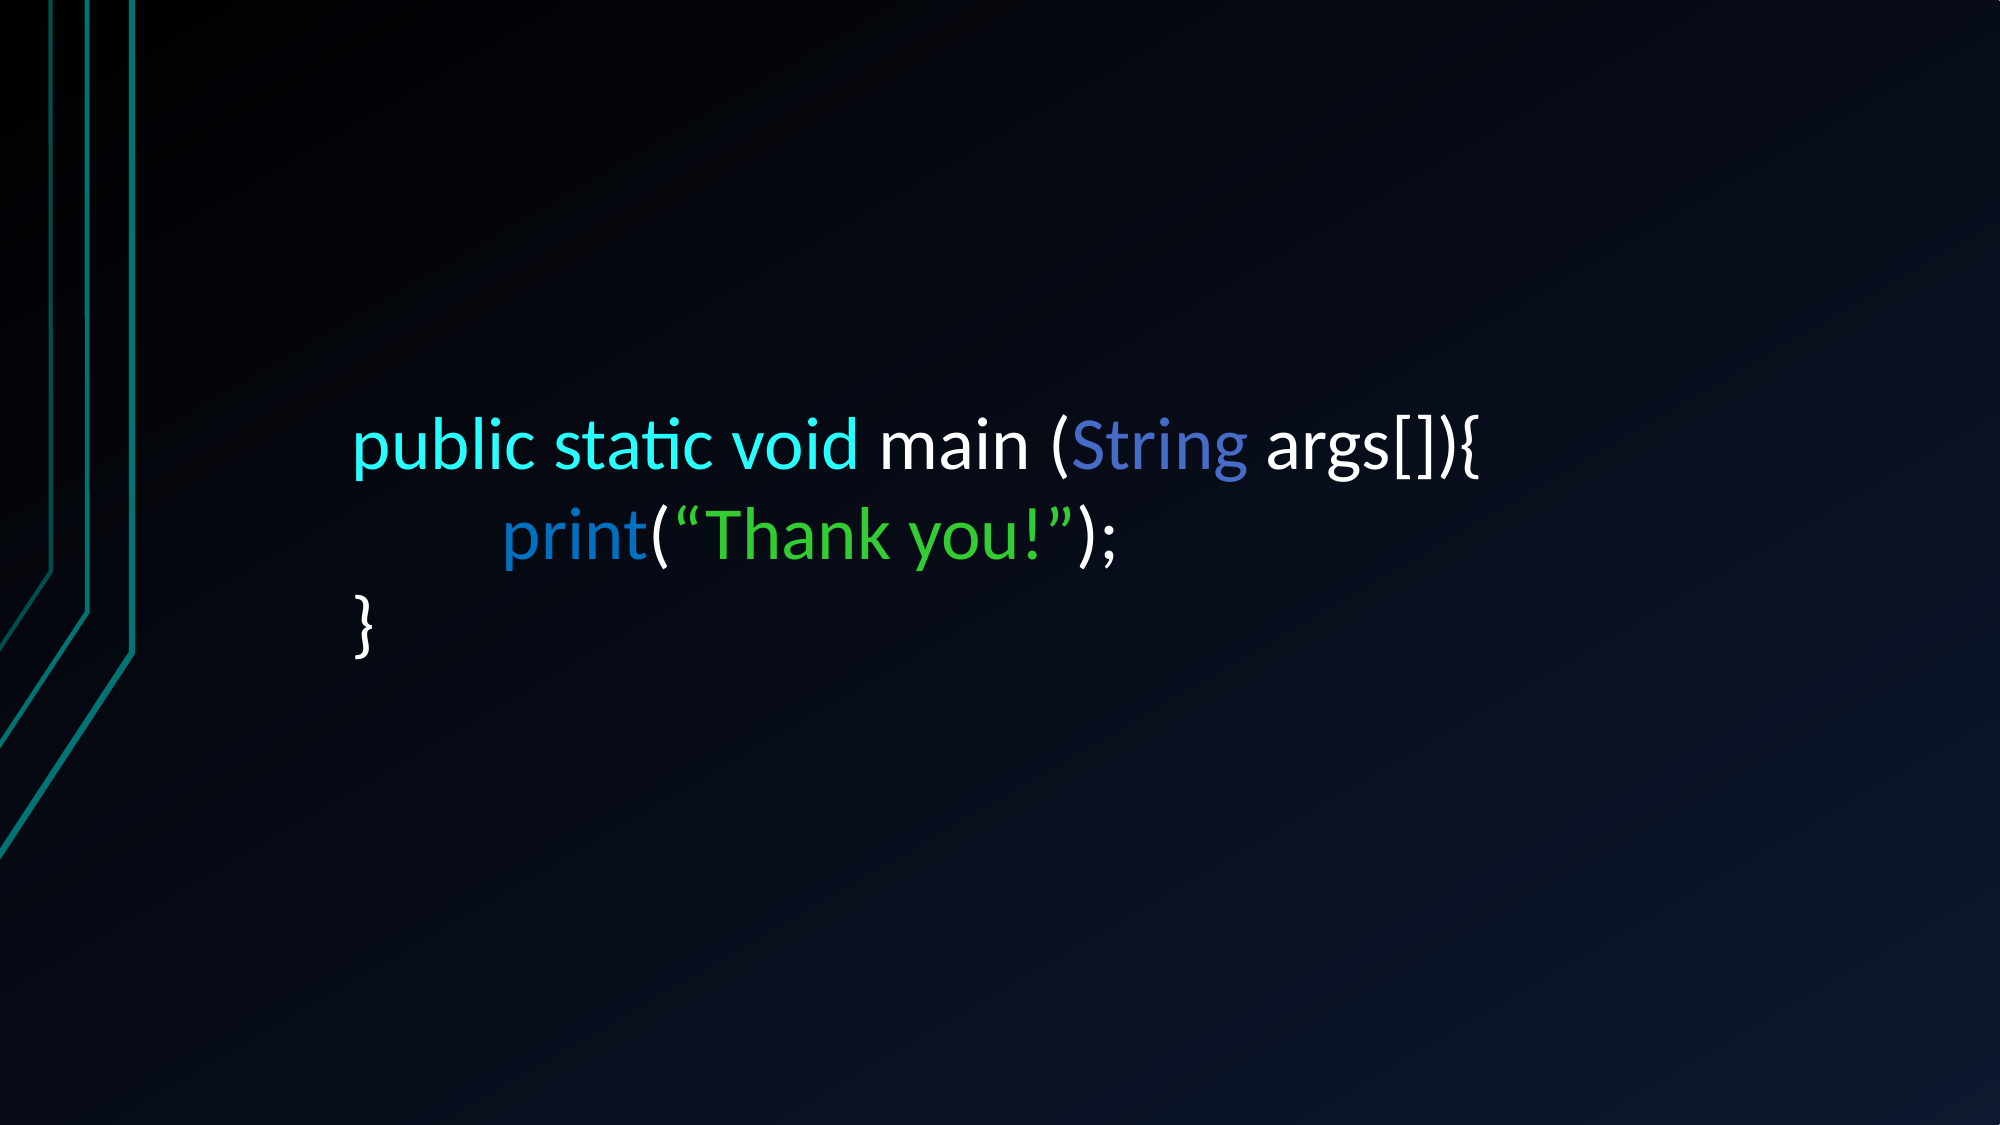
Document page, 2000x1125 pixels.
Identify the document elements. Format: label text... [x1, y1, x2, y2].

text_box public static void main (String args[]){ print(“Thank you!”); } [337, 387, 1750, 673]
